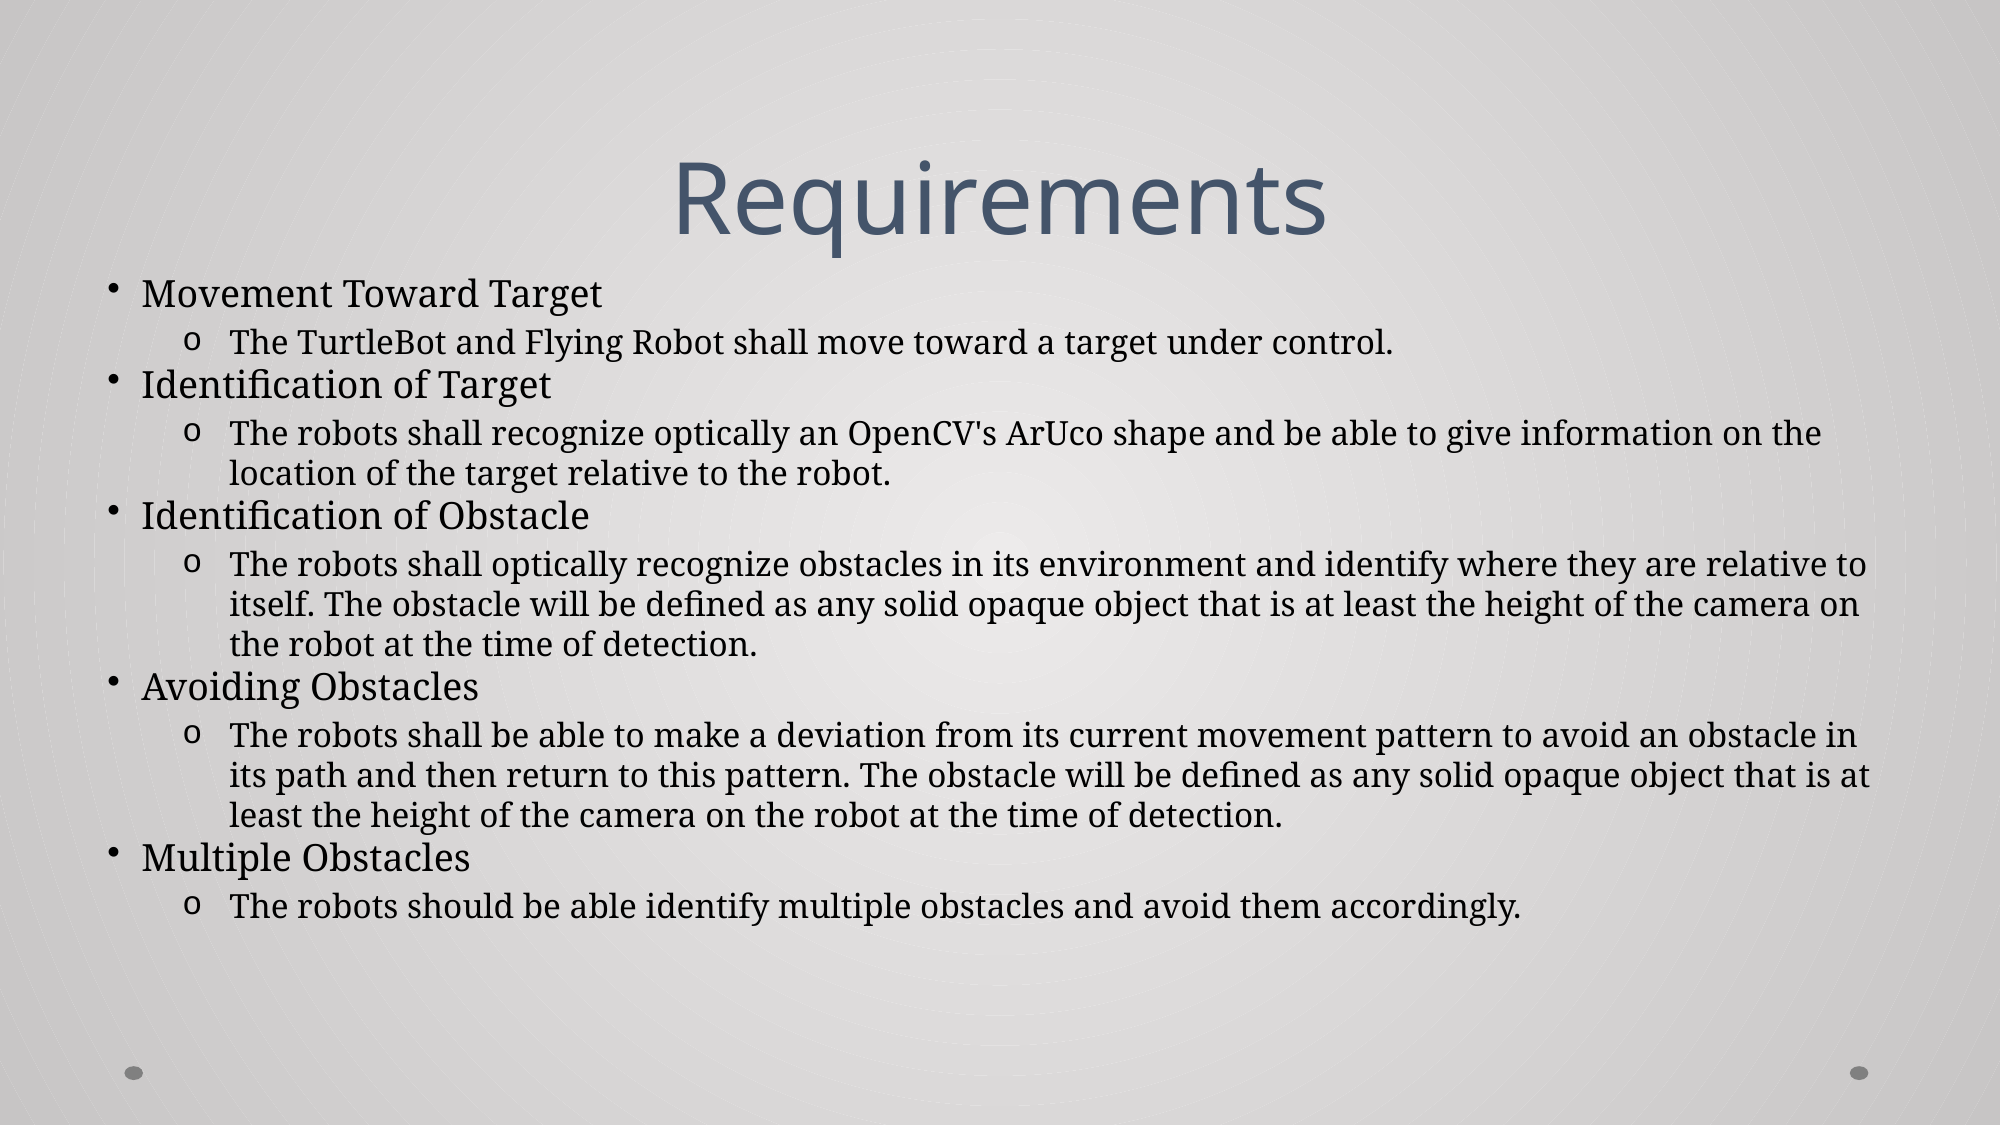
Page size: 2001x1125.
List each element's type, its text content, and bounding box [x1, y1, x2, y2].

title Requirements [99, 0, 1901, 261]
list Movement Toward Target The TurtleBot and Flying Robot shall move toward a target under control. Identification of Target The robots shall recognize optically an OpenCV's ArUco shape and be able to give information on the location of the target relative to the robot. Identification of Obstacle The robots shall optically recognize obstacles in its environment and identify where they are relative to itself. The obstacle will be defined as any solid opaque object that is at least the height of the camera on the robot at the time of detection. Avoiding Obstacles The robots shall be able to make a deviation from its current movement pattern to avoid an obstacle in its path and then return to this pattern. The obstacle will be defined as any solid opaque object that is at least the height of the camera on the robot at the time of detection. Multiple Obstacles The robots should be able identify multiple obstacles and avoid them accordingly. [99, 261, 1901, 1006]
